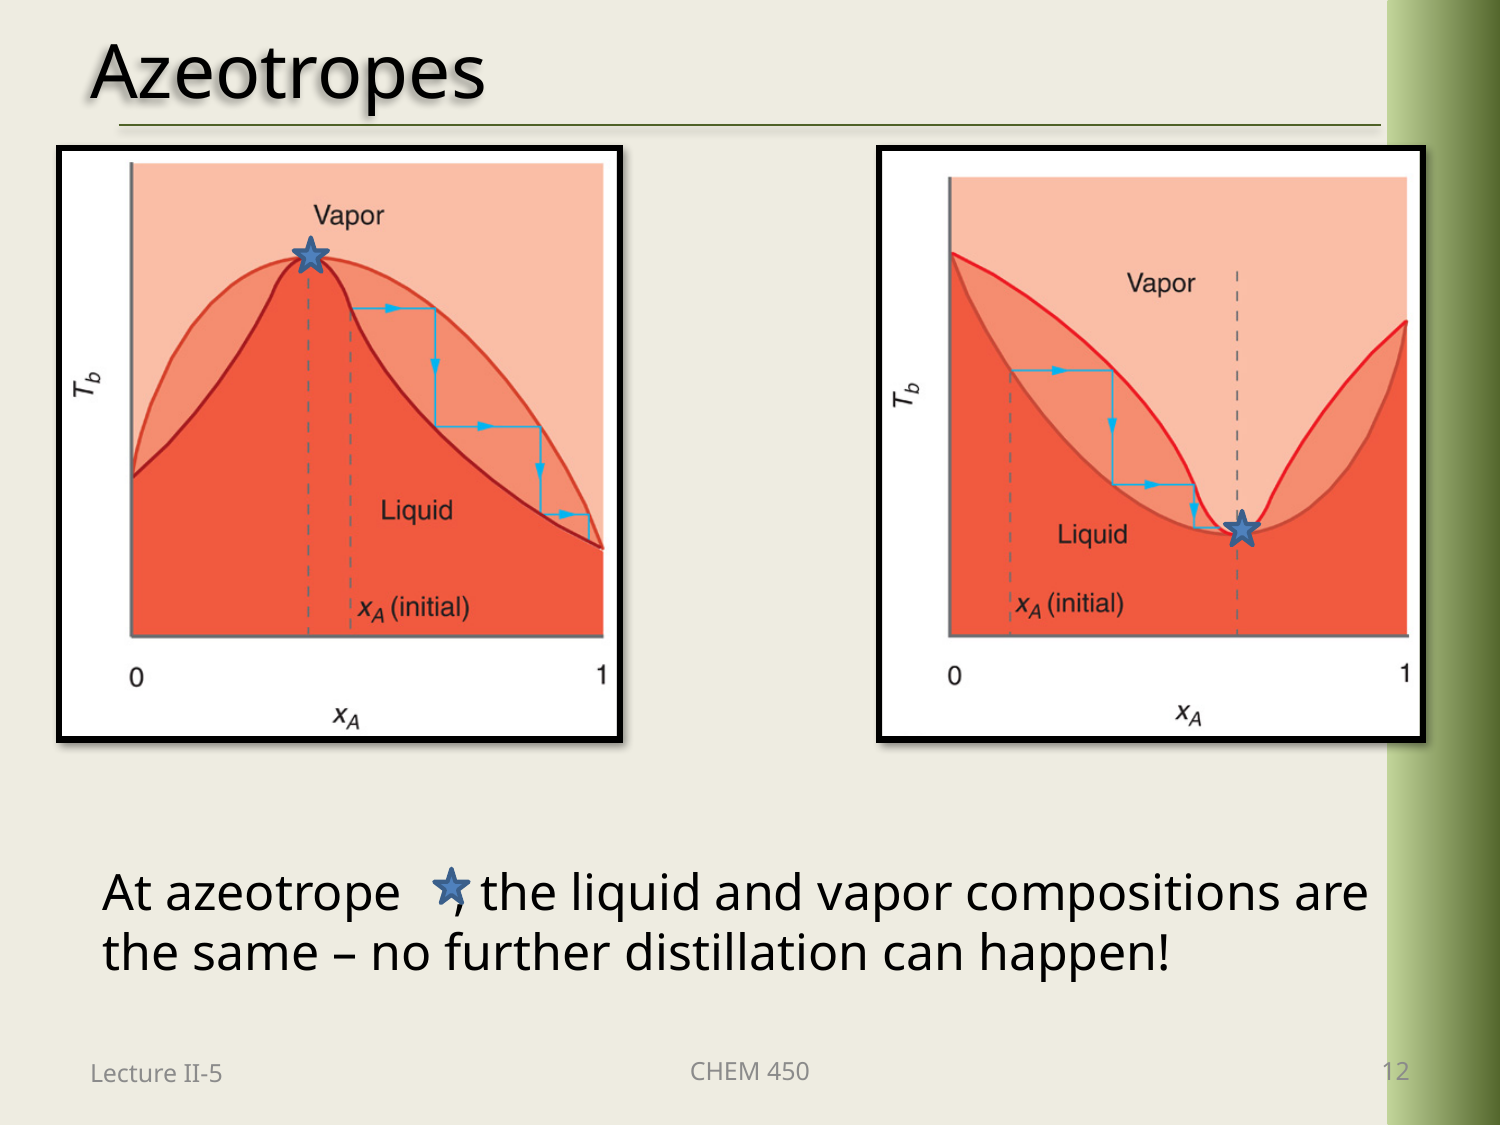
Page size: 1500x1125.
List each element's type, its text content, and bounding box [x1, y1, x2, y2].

slide_number Lecture II-5 [75, 1042, 425, 1103]
title Azeotropes [75, 0, 1425, 163]
picture [882, 151, 1420, 737]
text_box [432, 866, 471, 905]
slide_number 12 [1074, 1042, 1425, 1103]
picture [61, 151, 617, 737]
text_box At azeotrope , the liquid and vapor compositions are the same – no further distillation can happen! [87, 853, 1402, 988]
footer CHEM 450 [512, 1042, 988, 1103]
